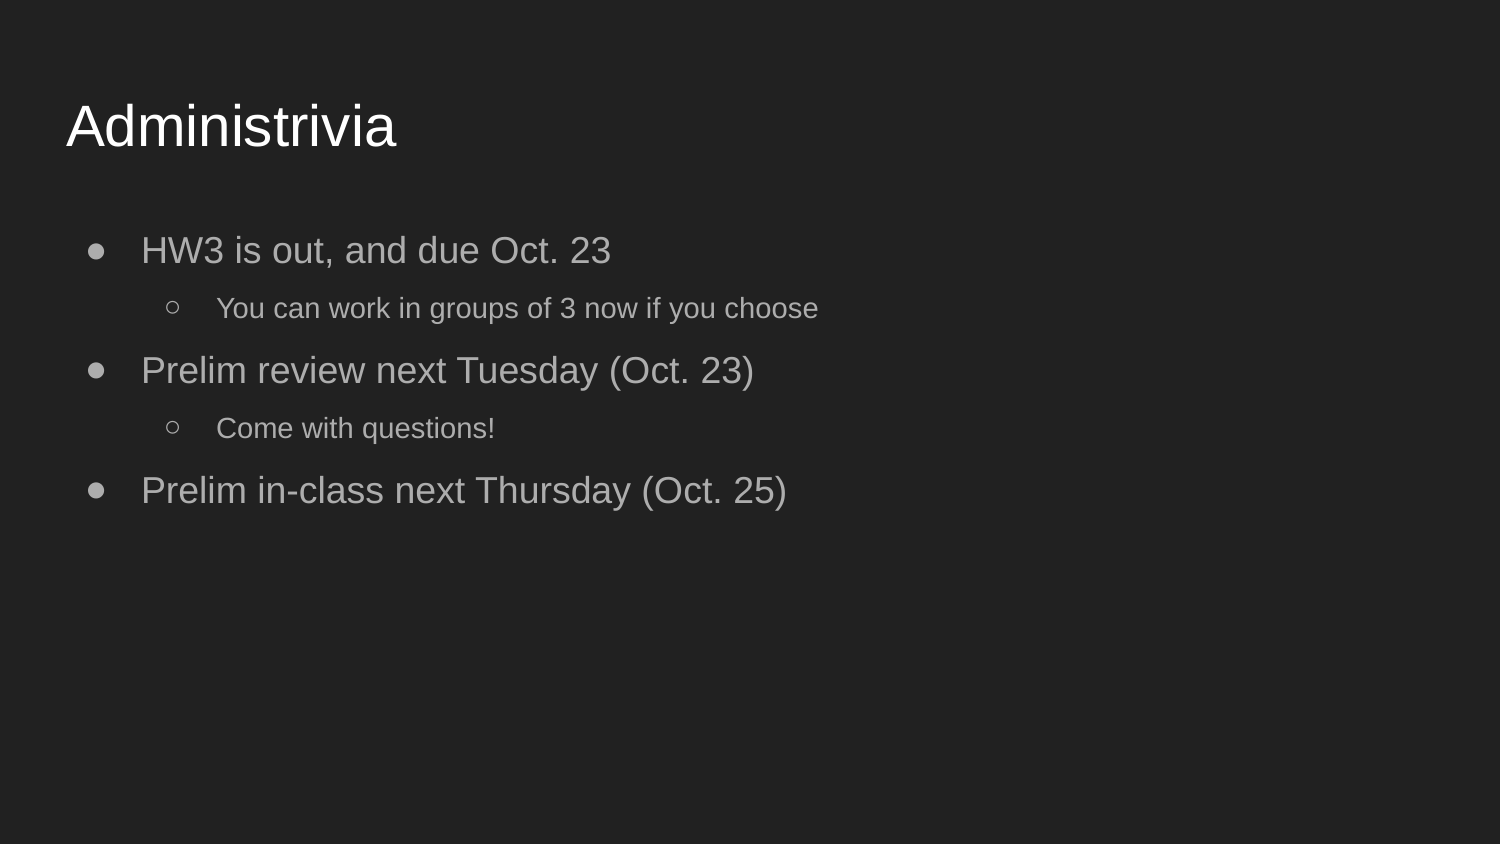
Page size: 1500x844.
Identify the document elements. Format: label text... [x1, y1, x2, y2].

list HW3 is out, and due Oct. 23 You can work in groups of 3 now if you choose Prelim review next Tuesday (Oct. 23) Come with questions! Prelim in-class next Thursday (Oct. 25) [51, 189, 1449, 750]
title Administrivia [51, 72, 1449, 167]
